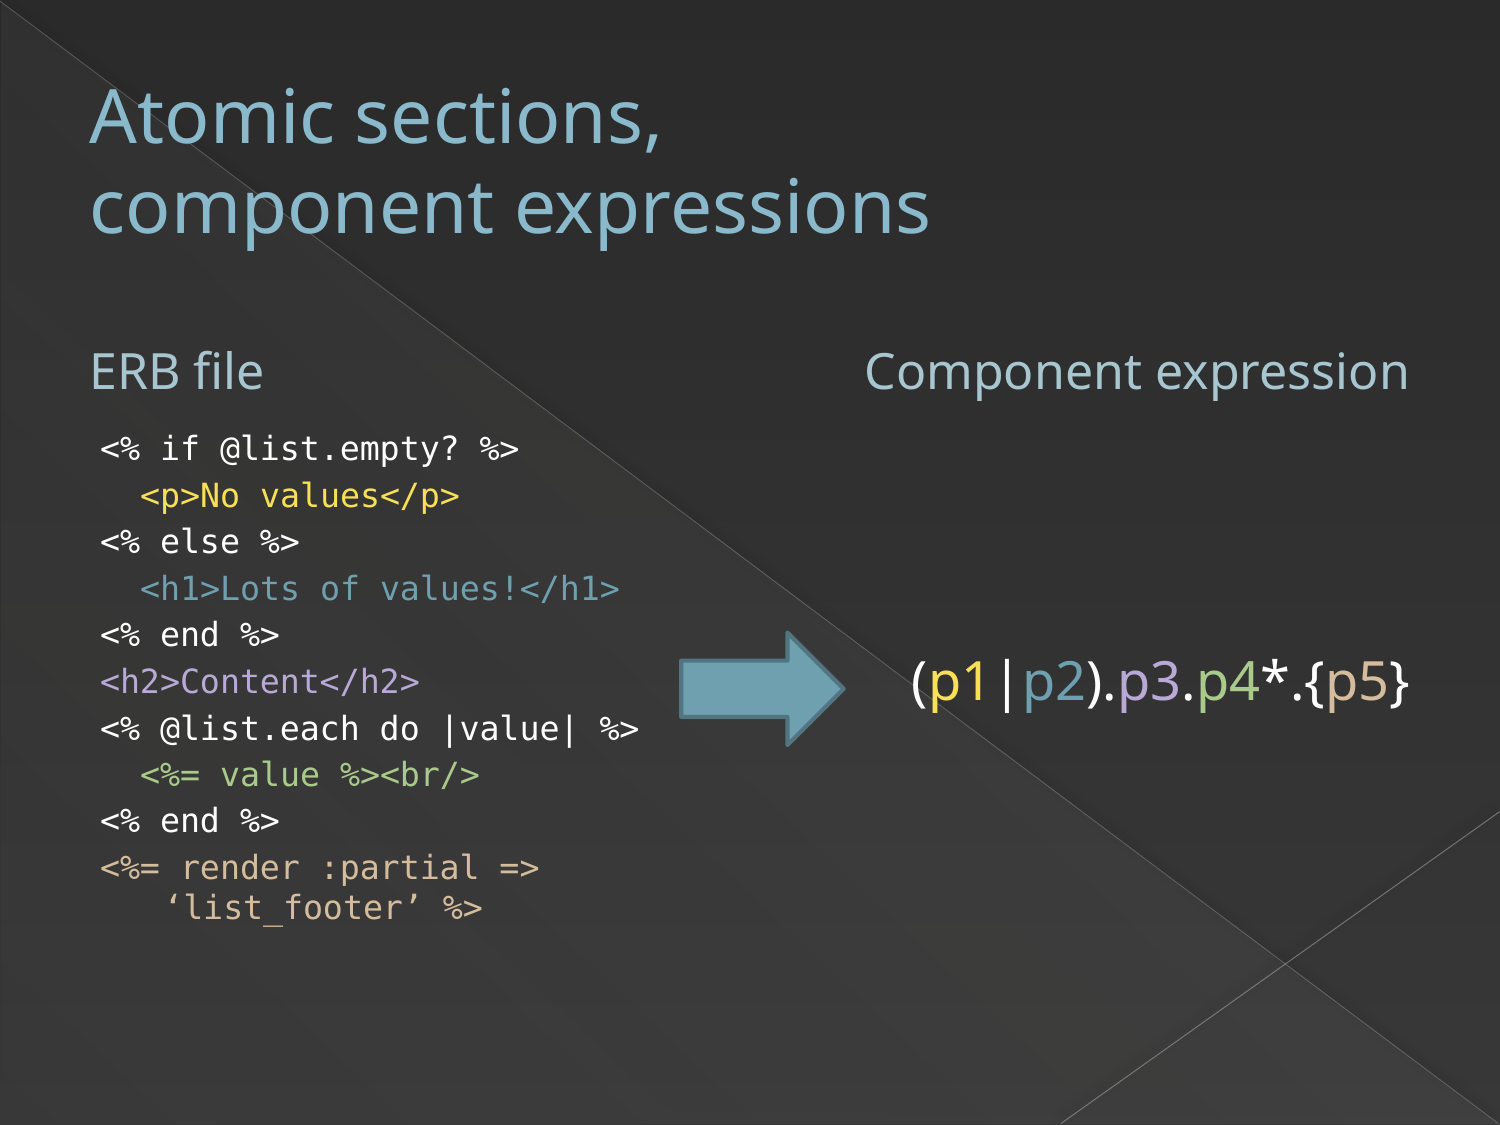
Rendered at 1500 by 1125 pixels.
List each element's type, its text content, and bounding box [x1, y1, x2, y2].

list (p1|p2).p3.p4*.{p5} [862, 638, 1425, 739]
text_box [679, 630, 846, 747]
list <% if @list.empty? %> <p>No values</p> <% else %> <h1>Lots of values!</h1> <% end %> <h2>Content</h2> <% @list.each do |value| %> <%= value %><br/> <% end %> <%= render :partial => ‘list_footer’ %> [75, 420, 738, 963]
text_box ERB file [75, 332, 625, 408]
title Atomic sections, component expressions [75, 43, 1425, 274]
text_box Component expression [824, 332, 1425, 408]
